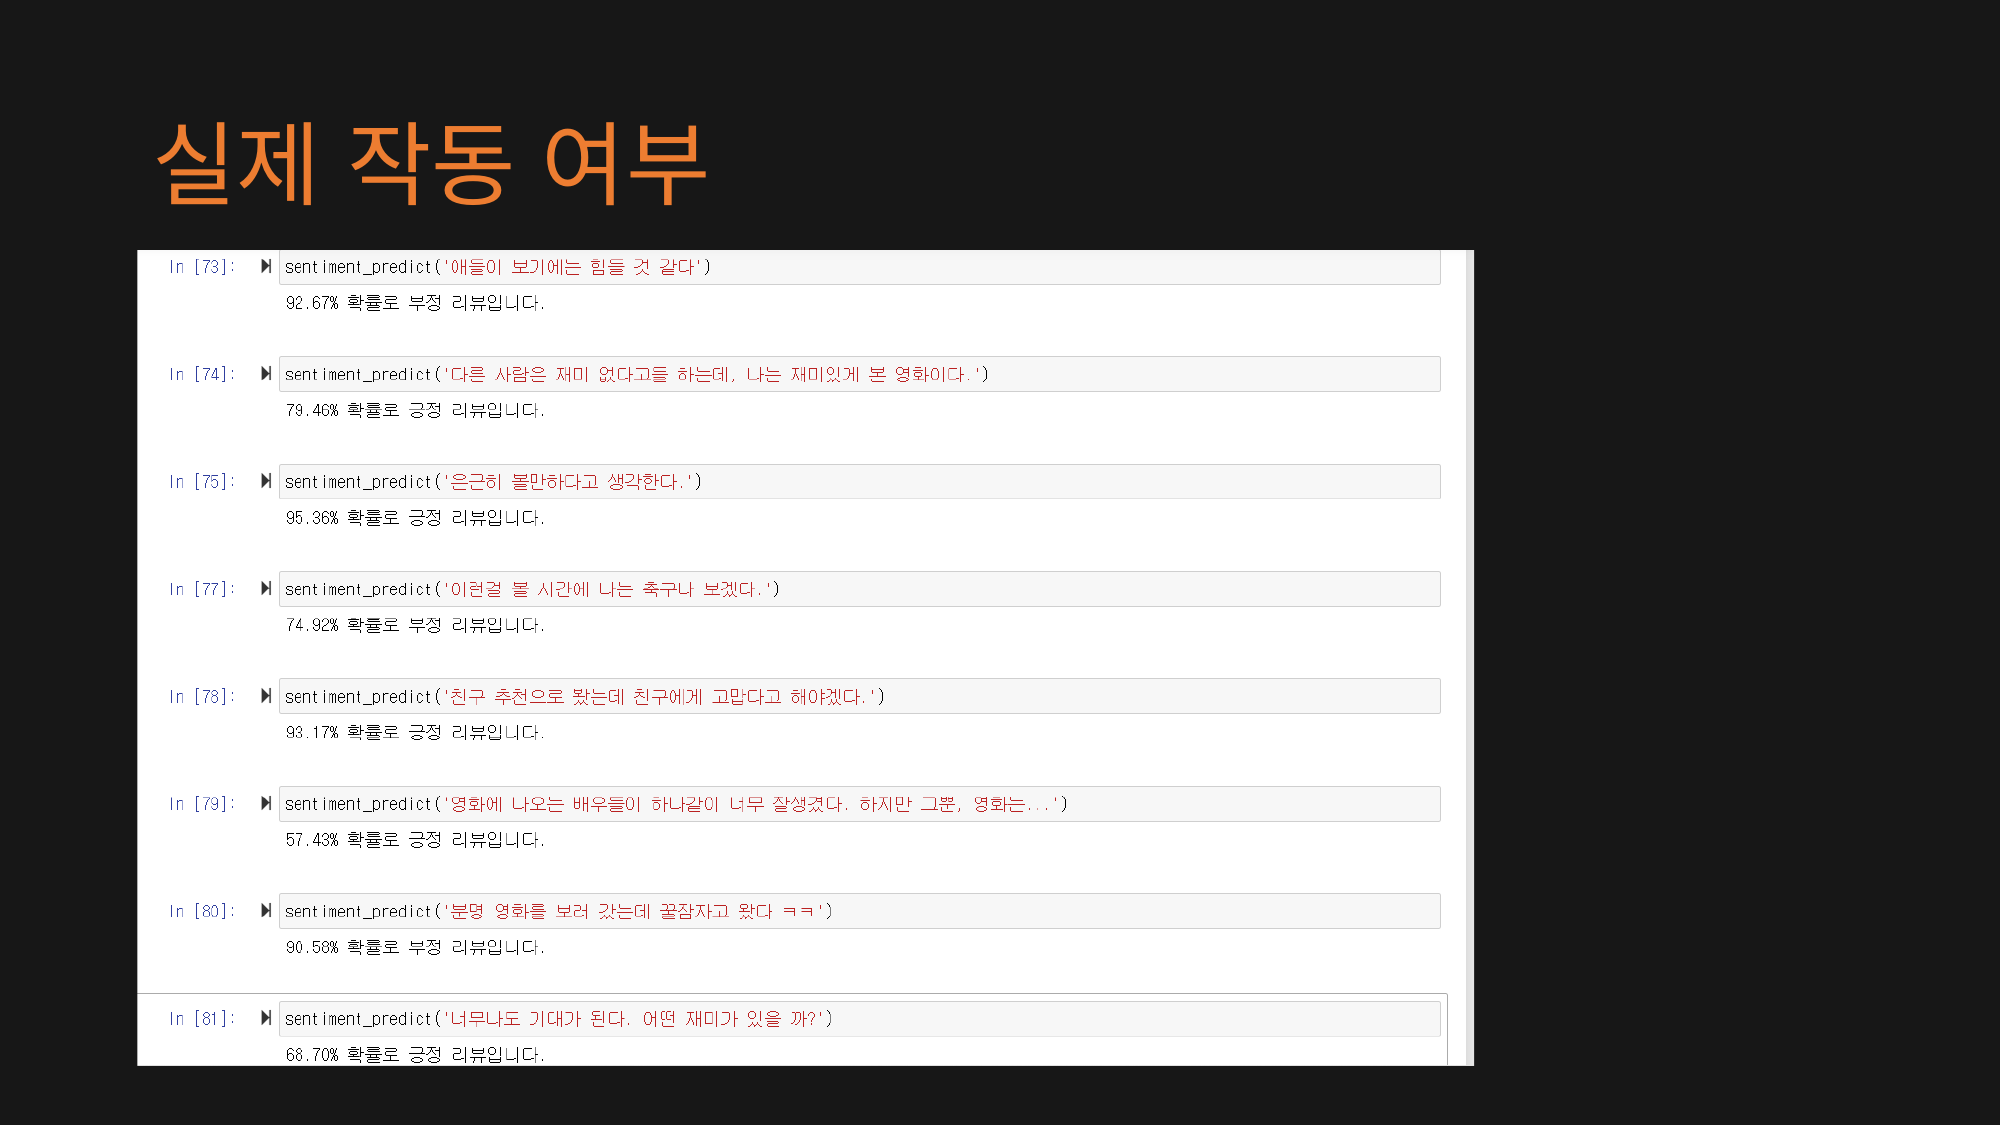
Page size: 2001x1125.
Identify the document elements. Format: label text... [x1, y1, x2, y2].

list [137, 250, 1475, 1066]
title 실제 작동 여부 [137, 59, 1863, 278]
